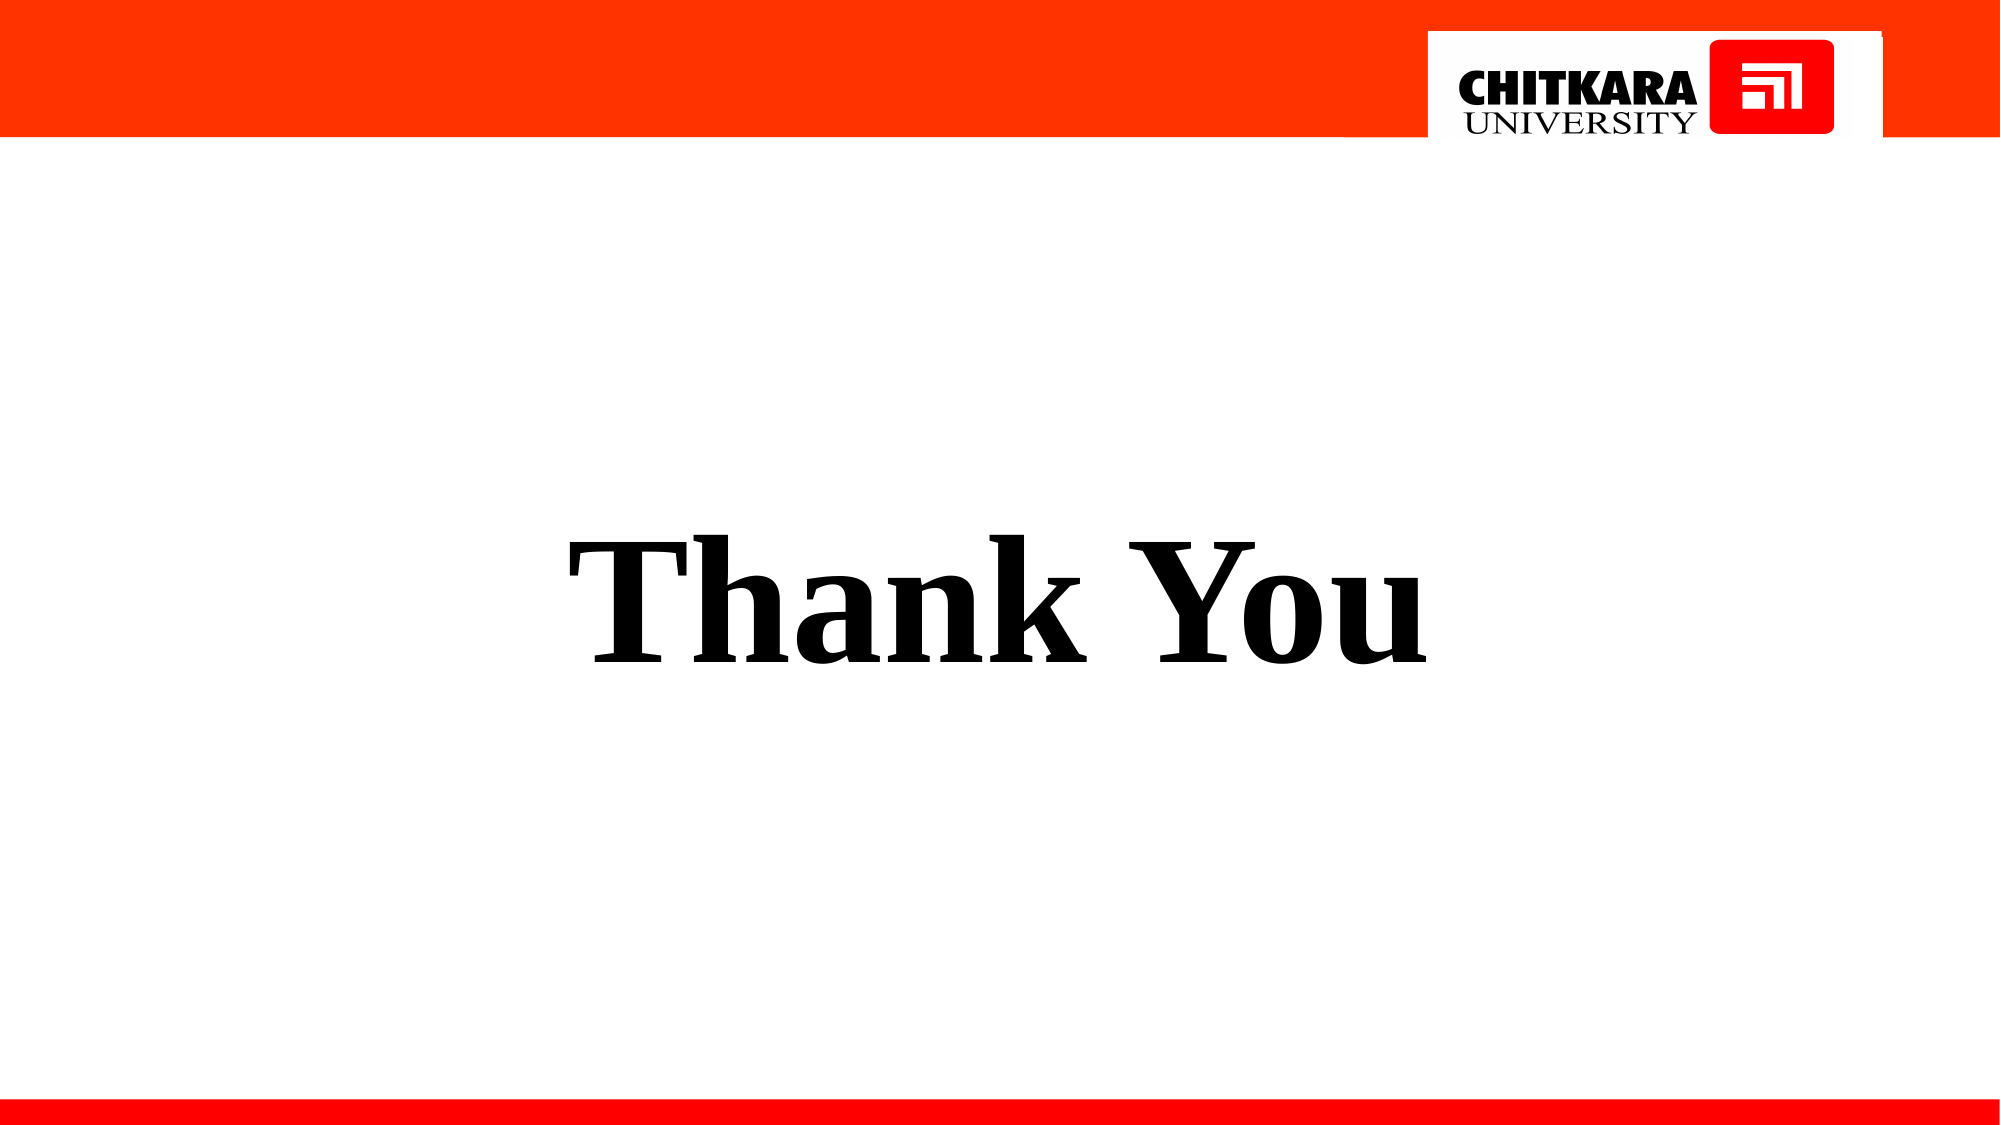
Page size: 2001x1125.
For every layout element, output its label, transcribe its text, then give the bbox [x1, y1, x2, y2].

picture [1433, 37, 1854, 138]
subtitle Thank You [99, 263, 1900, 916]
